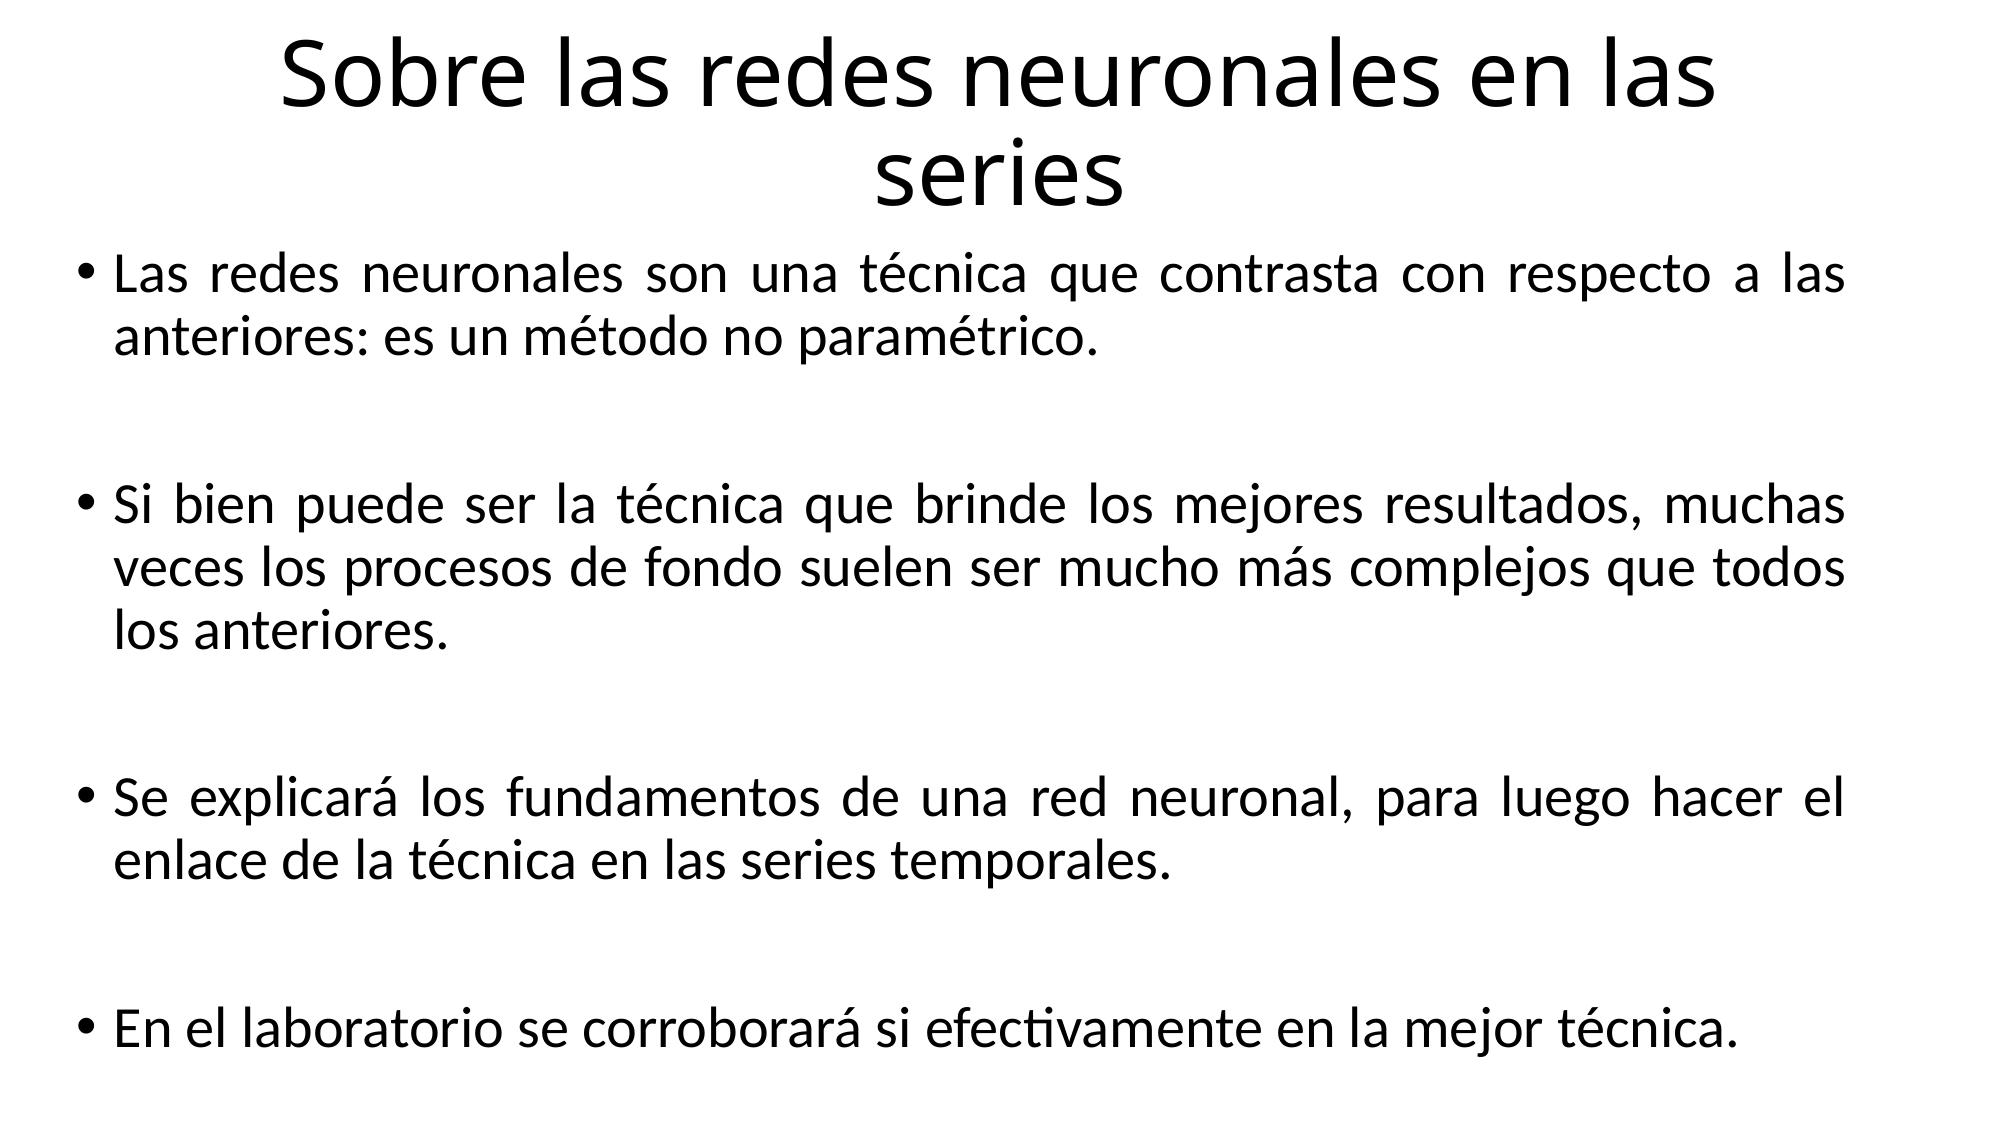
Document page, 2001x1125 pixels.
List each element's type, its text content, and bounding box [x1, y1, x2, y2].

title Sobre las redes neuronales en las series [137, 17, 1863, 235]
list Las redes neuronales son una técnica que contrasta con respecto a las anteriores: es un método no paramétrico. Si bien puede ser la técnica que brinde los mejores resultados, muchas veces los procesos de fondo suelen ser mucho más complejos que todos los anteriores. Se explicará los fundamentos de una red neuronal, para luego hacer el enlace de la técnica en las series temporales. En el laboratorio se corroborará si efectivamente en la mejor técnica. [61, 235, 1863, 1091]
